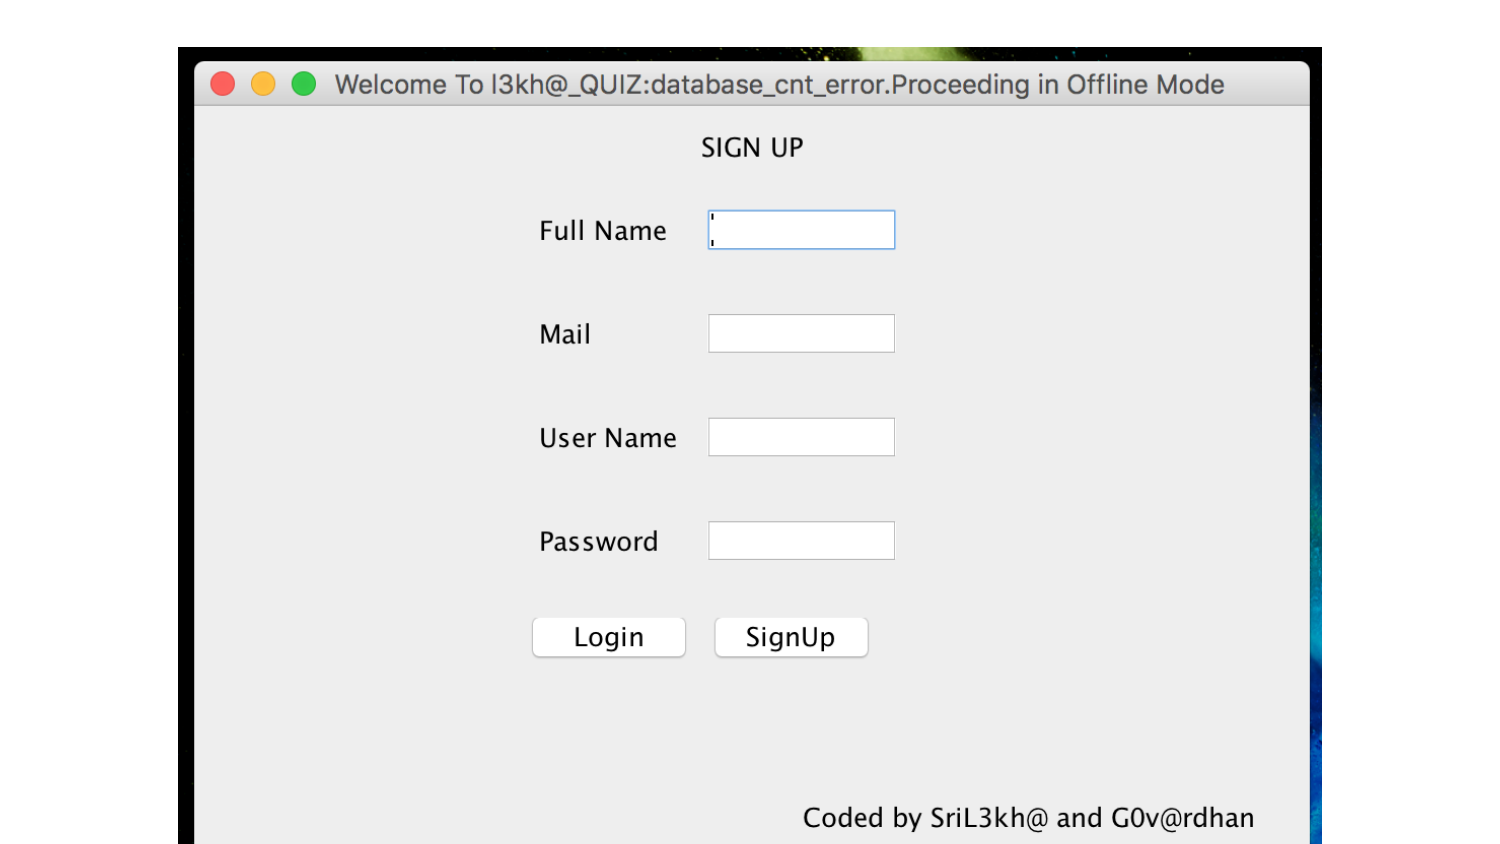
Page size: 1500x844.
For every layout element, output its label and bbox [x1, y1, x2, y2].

picture [177, 47, 1323, 844]
picture [1314, 465, 1323, 474]
